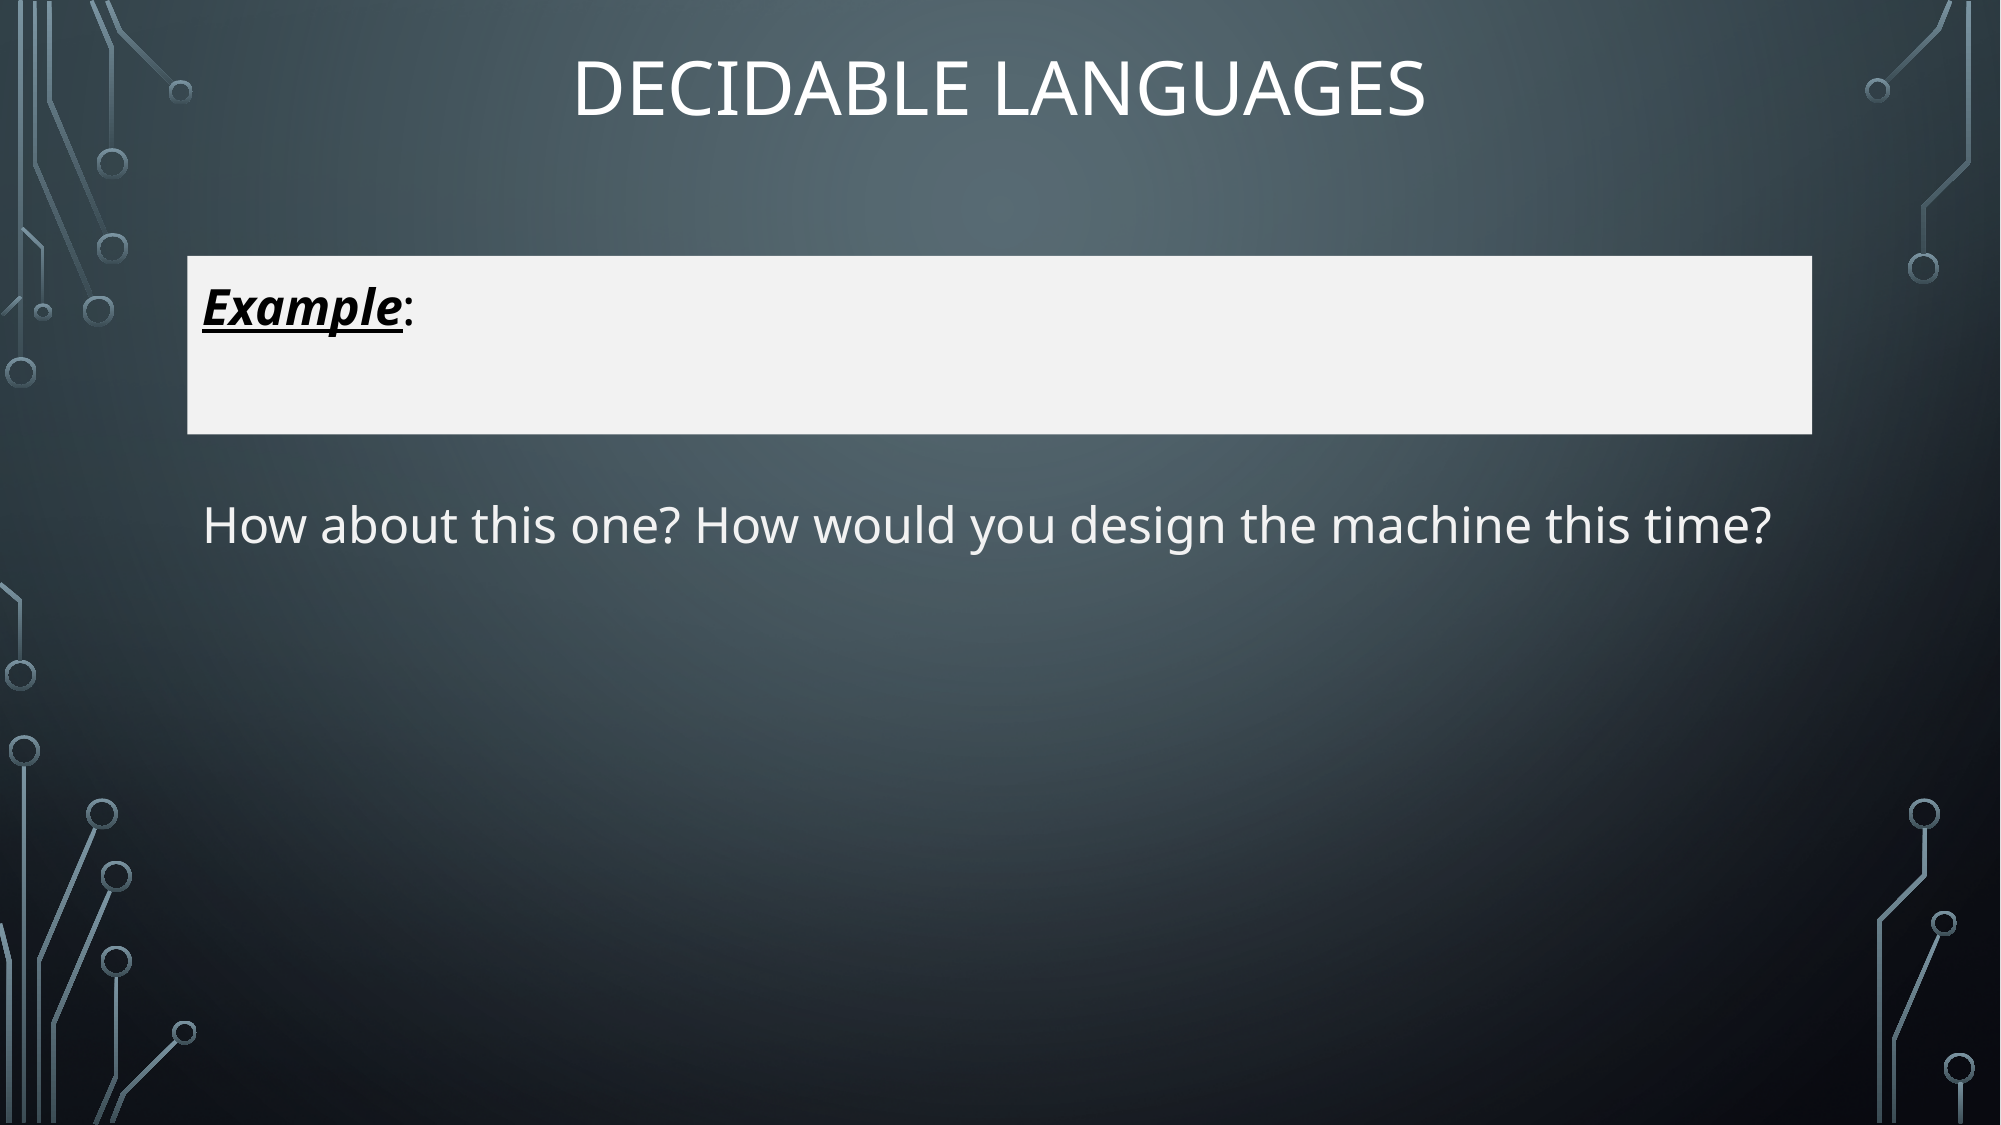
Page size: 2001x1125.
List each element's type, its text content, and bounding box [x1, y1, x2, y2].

text_box How about this one? How would you design the machine this time? [187, 473, 1813, 653]
title Decidable Languages [187, 20, 1813, 162]
